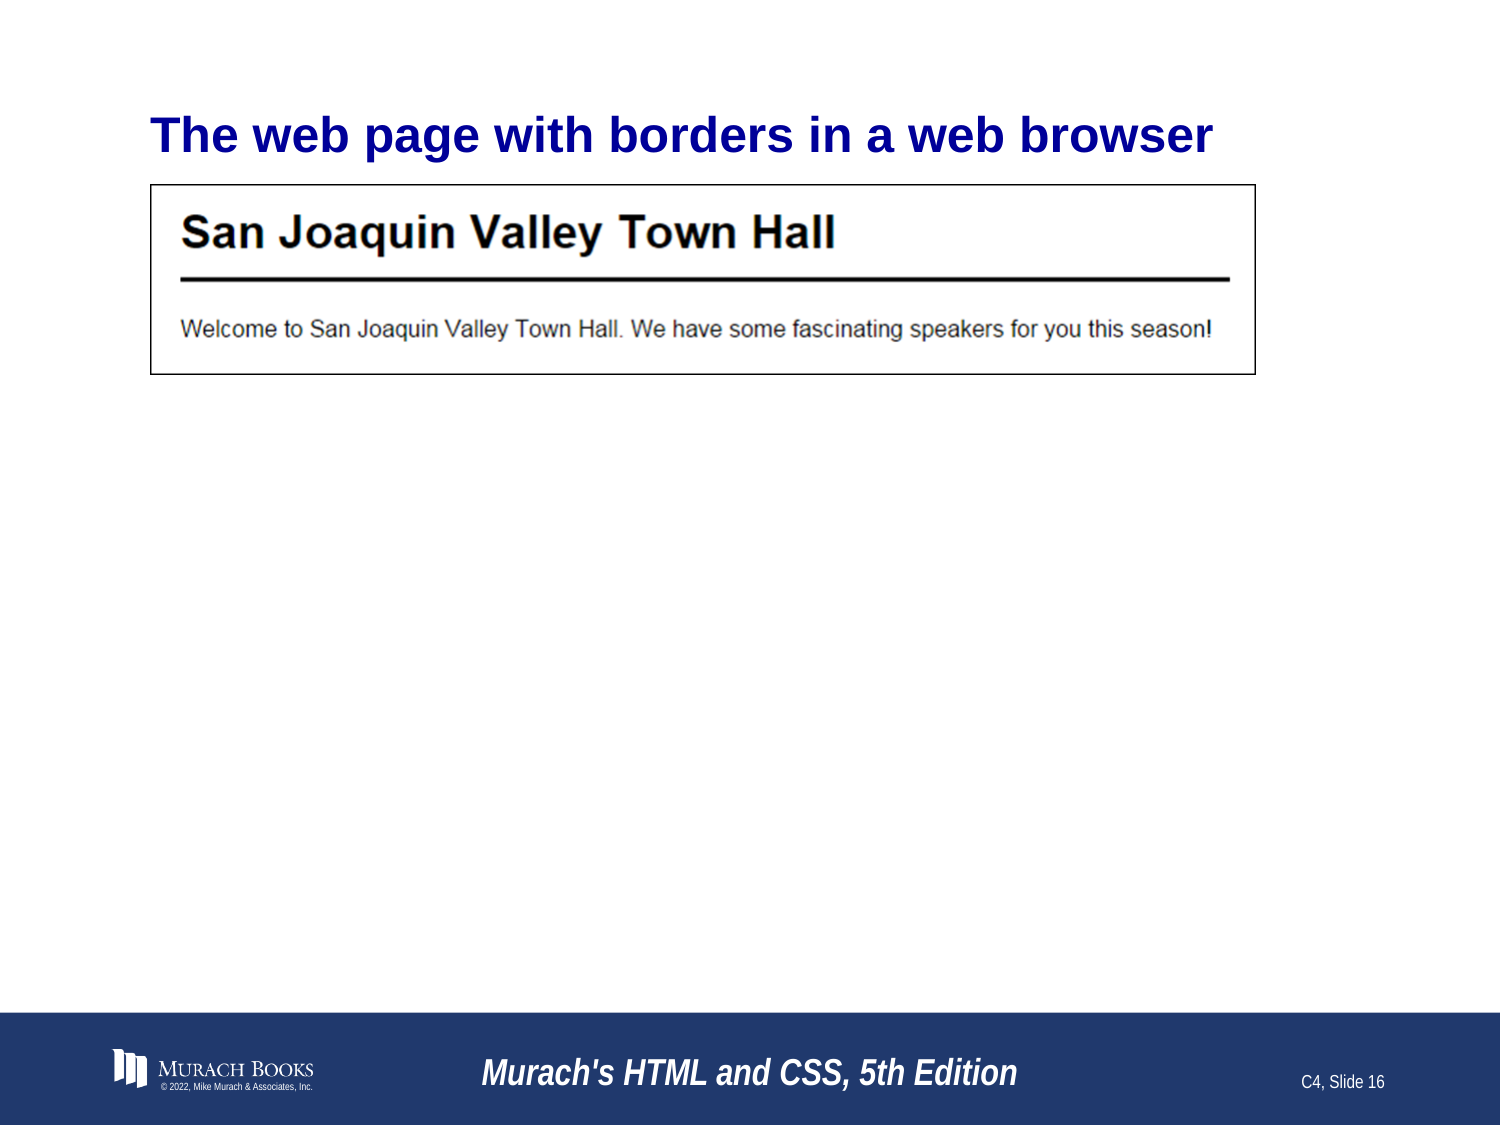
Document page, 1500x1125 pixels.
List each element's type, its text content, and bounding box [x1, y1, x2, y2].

slide_number C4, Slide 16 [1087, 1025, 1400, 1100]
title The web page with borders in a web browser [150, 102, 1350, 164]
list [149, 184, 1256, 376]
footer © 2022, Mike Murach & Associates, Inc. [12, 1025, 463, 1100]
slide_number Murach's HTML and CSS, 5th Edition [463, 1025, 1050, 1100]
